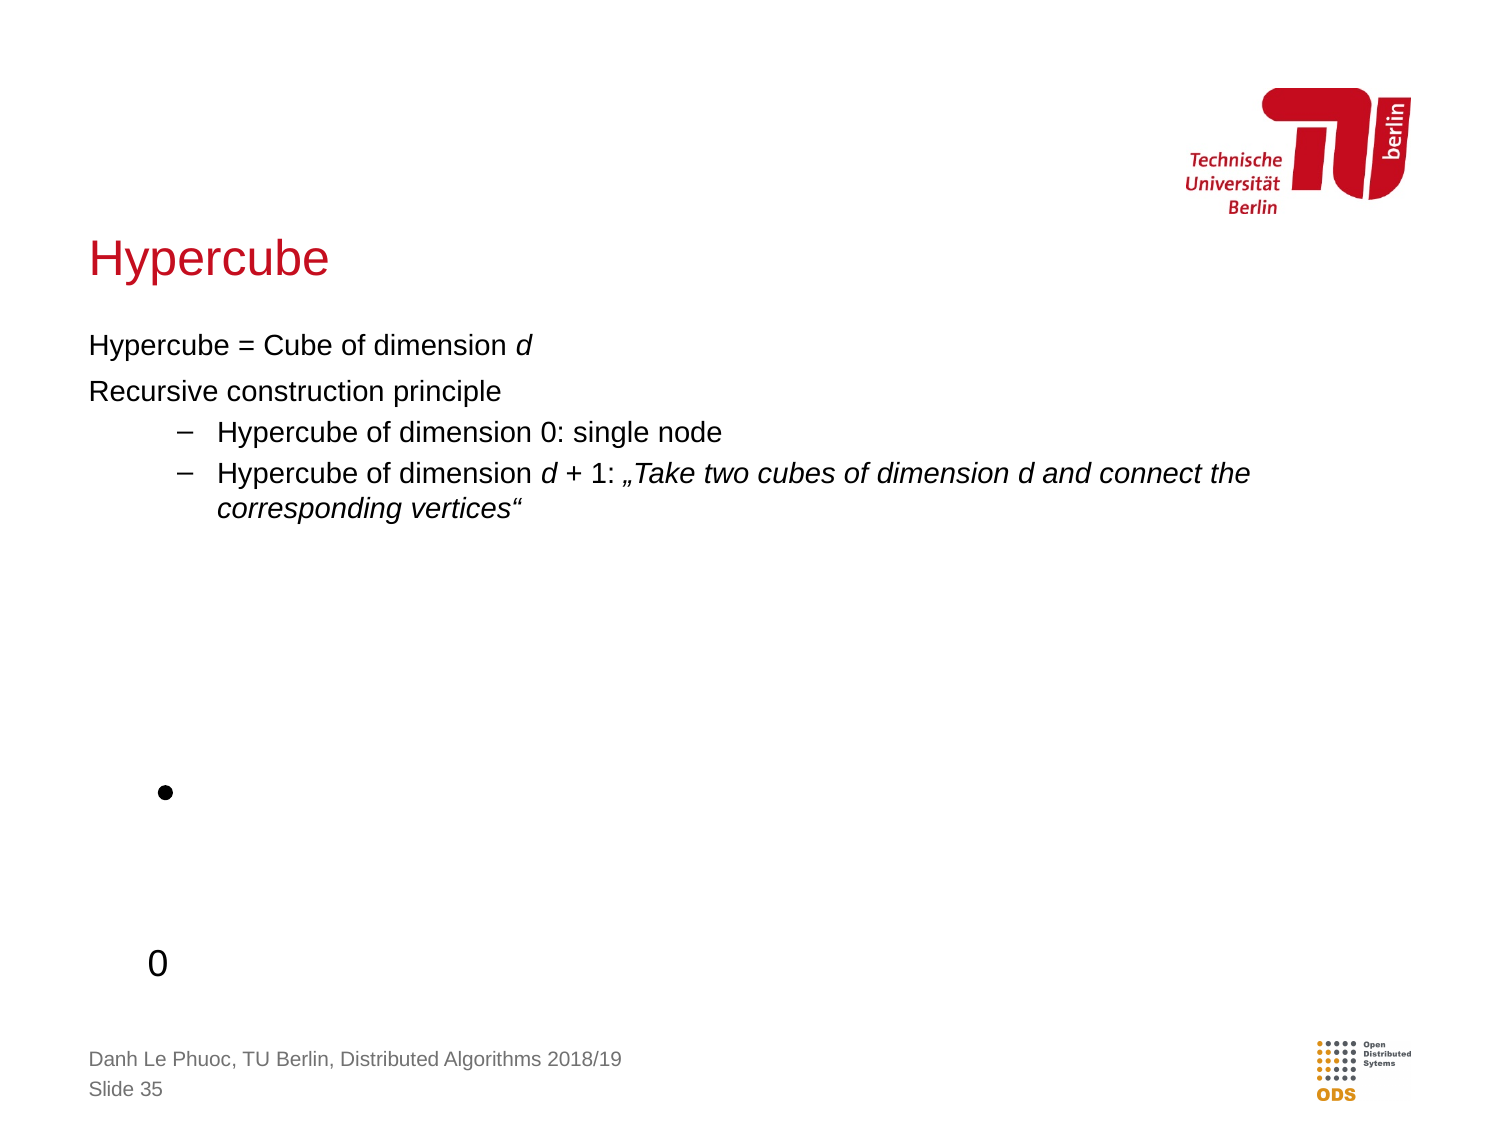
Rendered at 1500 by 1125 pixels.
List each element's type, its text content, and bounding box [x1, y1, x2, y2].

picture [1317, 1041, 1411, 1101]
footer Danh Le Phuoc, TU Berlin, Distributed Algorithms 2018/19 [88, 1045, 1176, 1071]
slide_number Slide 35 [88, 1075, 1176, 1101]
title Hypercube [88, 222, 1411, 286]
text_box [159, 786, 172, 799]
list Hypercube = Cube of dimension d Recursive construction principle Hypercube of dimension 0: single node Hypercube of dimension d + 1: „Take two cubes of dimension d and connect the corresponding vertices“ [88, 315, 1411, 983]
text_box 0 [132, 931, 184, 992]
picture [1186, 88, 1411, 214]
